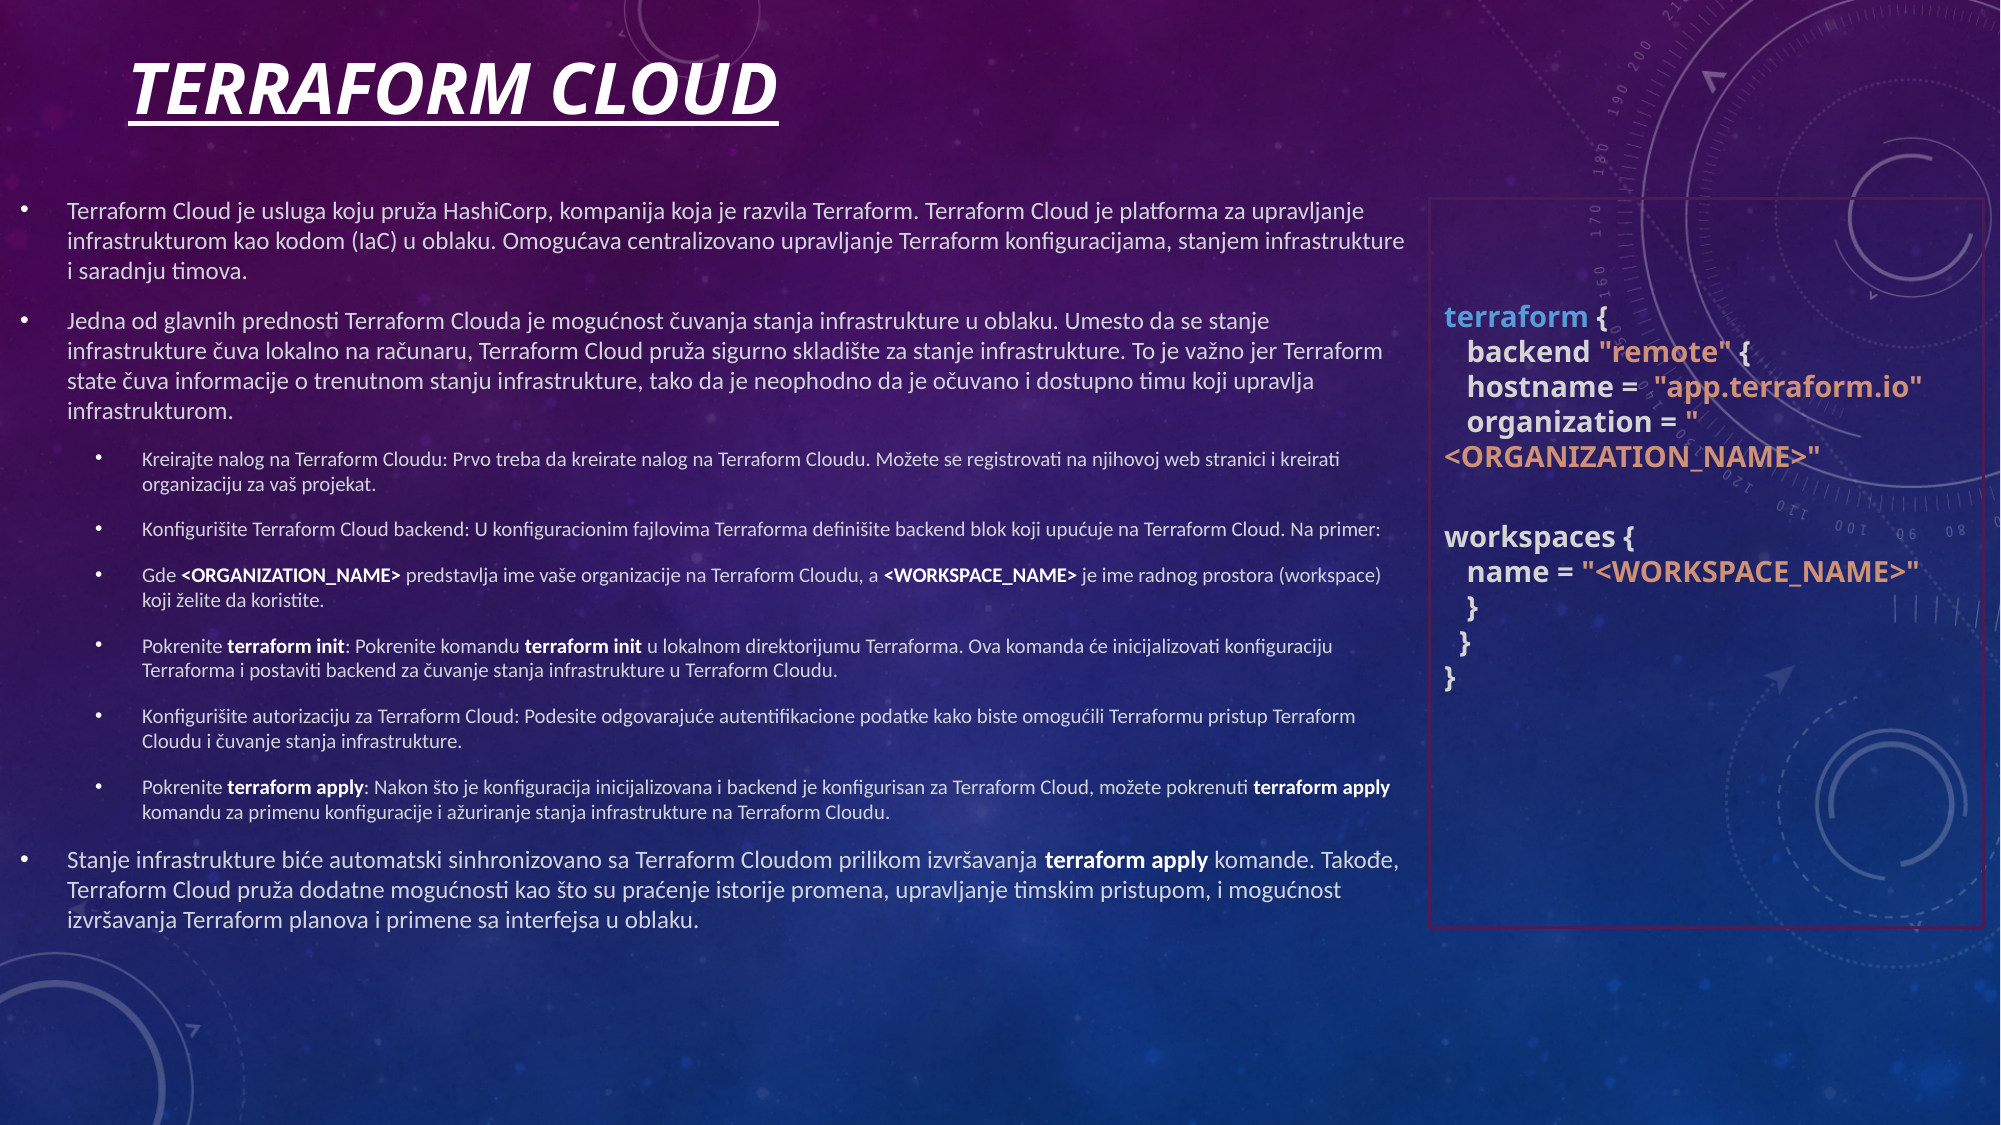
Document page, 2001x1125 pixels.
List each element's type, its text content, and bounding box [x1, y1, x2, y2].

title Terraform cloud [112, 35, 1775, 137]
list Terraform Cloud je usluga koju pruža HashiCorp, kompanija koja je razvila Terraform. Terraform Cloud je platforma za upravljanje infrastrukturom kao kodom (IaC) u oblaku. Omogućava centralizovano upravljanje Terraform konfiguracijama, stanjem infrastrukture i saradnju timova. Jedna od glavnih prednosti Terraform Clouda je mogućnost čuvanja stanja infrastrukture u oblaku. Umesto da se stanje infrastrukture čuva lokalno na računaru, Terraform Cloud pruža sigurno skladište za stanje infrastrukture. To je važno jer Terraform state čuva informacije o trenutnom stanju infrastrukture, tako da je neophodno da je očuvano i dostupno timu koji upravlja infrastrukturom. Kreirajte nalog na Terraform Cloudu: Prvo treba da kreirate nalog na Terraform Cloudu. Možete se registrovati na njihovoj web stranici i kreirati organizaciju za vaš projekat. Konfigurišite Terraform Cloud backend: U konfiguracionim fajlovima Terraforma definišite backend blok koji upućuje na Terraform Cloud. Na primer: Gde <ORGANIZATION_NAME> predstavlja ime vaše organizacije na Terraform Cloudu, a <WORKSPACE_NAME> je ime radnog prostora (workspace) koji želite da koristite. Pokrenite terraform init: Pokrenite komandu terraform init u lokalnom direktorijumu Terraforma. Ova komanda će inicijalizovati konfiguraciju Terraforma i postaviti backend za čuvanje stanja infrastrukture u Terraform Cloudu. Konfigurišite autorizaciju za Terraform Cloud: Podesite odgovarajuće autentifikacione podatke kako biste omogućili Terraformu pristup Terraform Cloudu i čuvanje stanja infrastrukture. Pokrenite terraform apply: Nakon što je konfiguracija inicijalizovana i backend je konfigurisan za Terraform Cloud, možete pokrenuti terraform apply komandu za primenu konfiguracije i ažuriranje stanja infrastrukture na Terraform Cloudu. Stanje infrastrukture biće automatski sinhronizovano sa Terraform Cloudom prilikom izvršavanja terraform apply komande. Takođe, Terraform Cloud pruža dodatne mogućnosti kao što su praćenje istorije promena, upravljanje timskim pristupom, i mogućnost izvršavanja Terraform planova i primene sa interfejsa u oblaku. [5, 122, 1430, 1072]
text_box terraform { backend "remote" { hostname = "app.terraform.io" organization = " <ORGANIZATION_NAME>" workspaces { name = "<WORKSPACE_NAME>" } } } [1428, 197, 1985, 929]
picture [0, 0, 2001, 1125]
